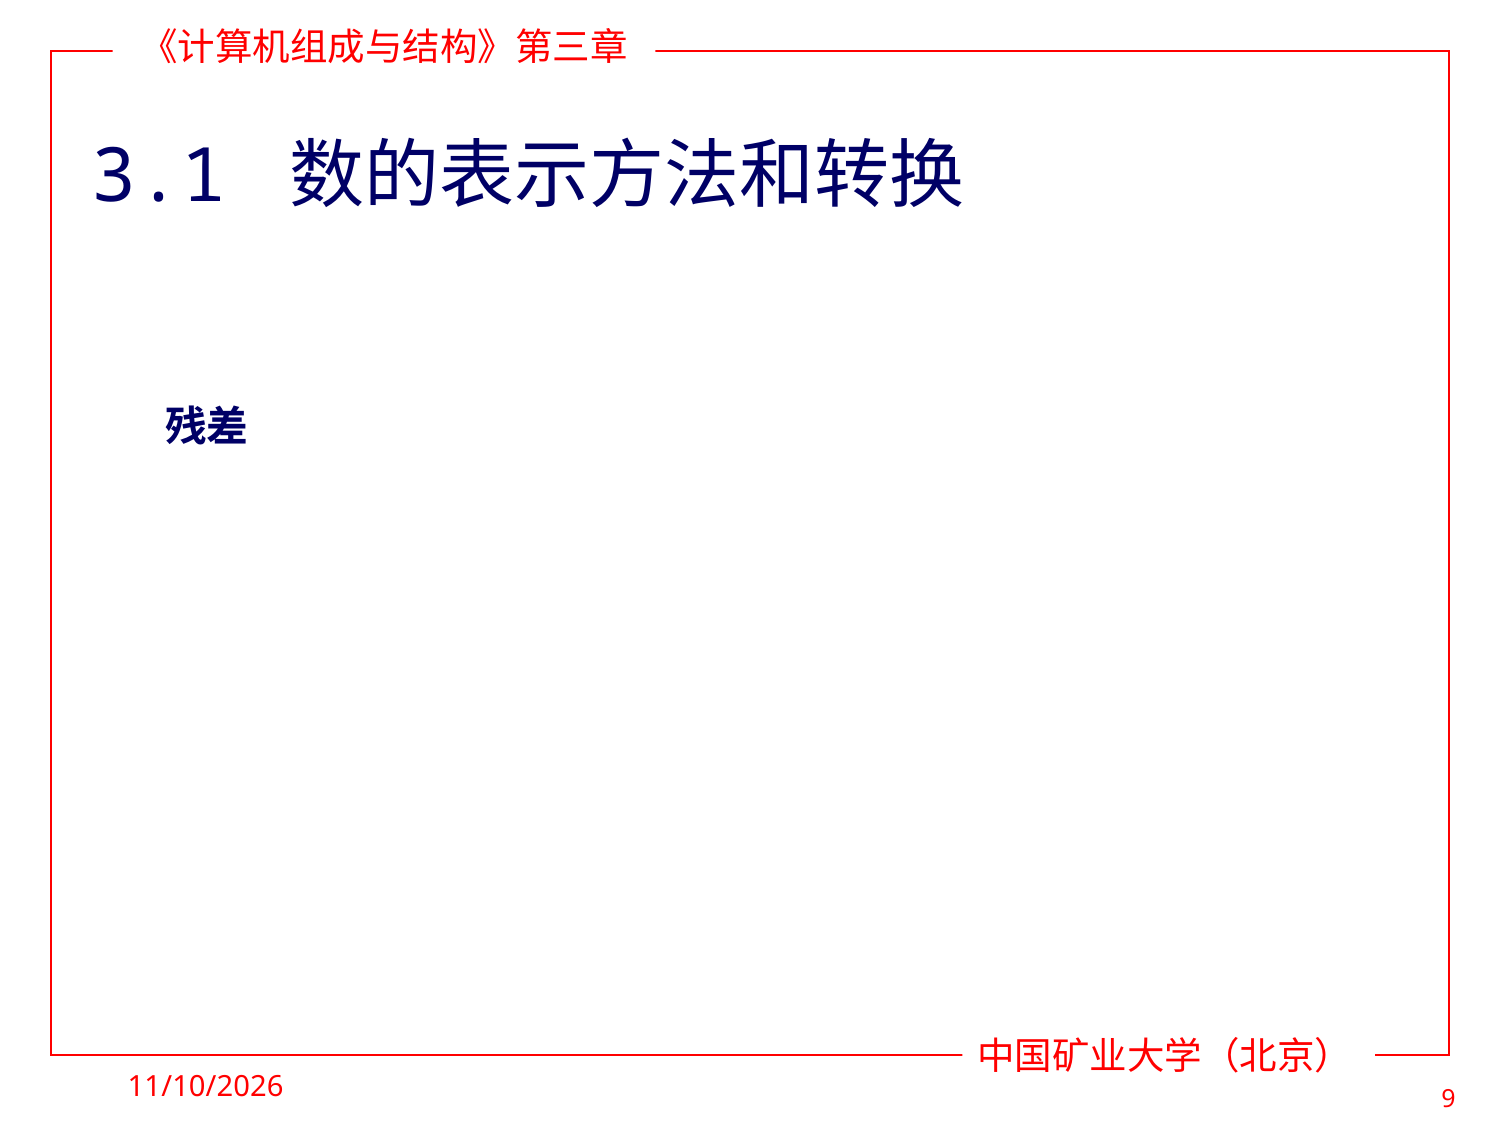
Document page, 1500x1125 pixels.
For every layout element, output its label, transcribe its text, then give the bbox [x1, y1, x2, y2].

title 3.1 数的表示方法和转换 [76, 111, 1435, 219]
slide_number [112, 1050, 425, 1125]
